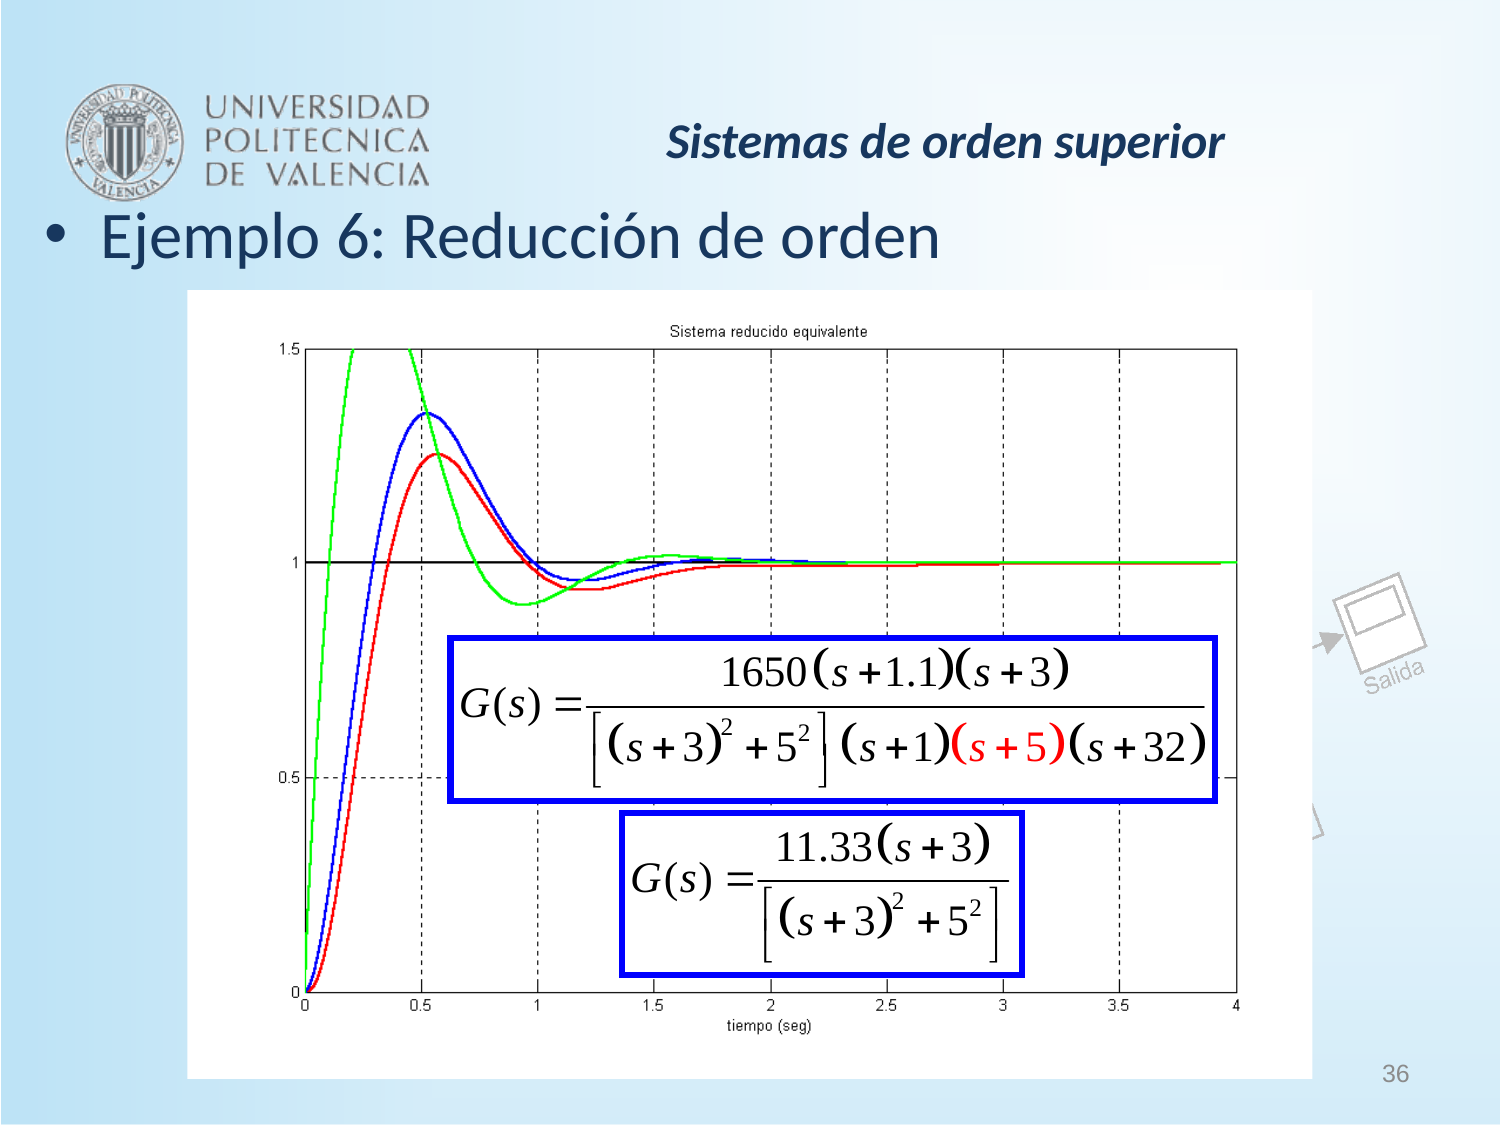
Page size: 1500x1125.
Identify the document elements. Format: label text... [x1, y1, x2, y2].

list Ejemplo 6: Reducción de orden [29, 184, 1483, 1106]
title Sistemas de orden superior [466, 45, 1425, 233]
picture [64, 78, 429, 184]
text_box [624, 815, 1019, 973]
picture [186, 290, 1313, 1079]
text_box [453, 641, 1212, 798]
